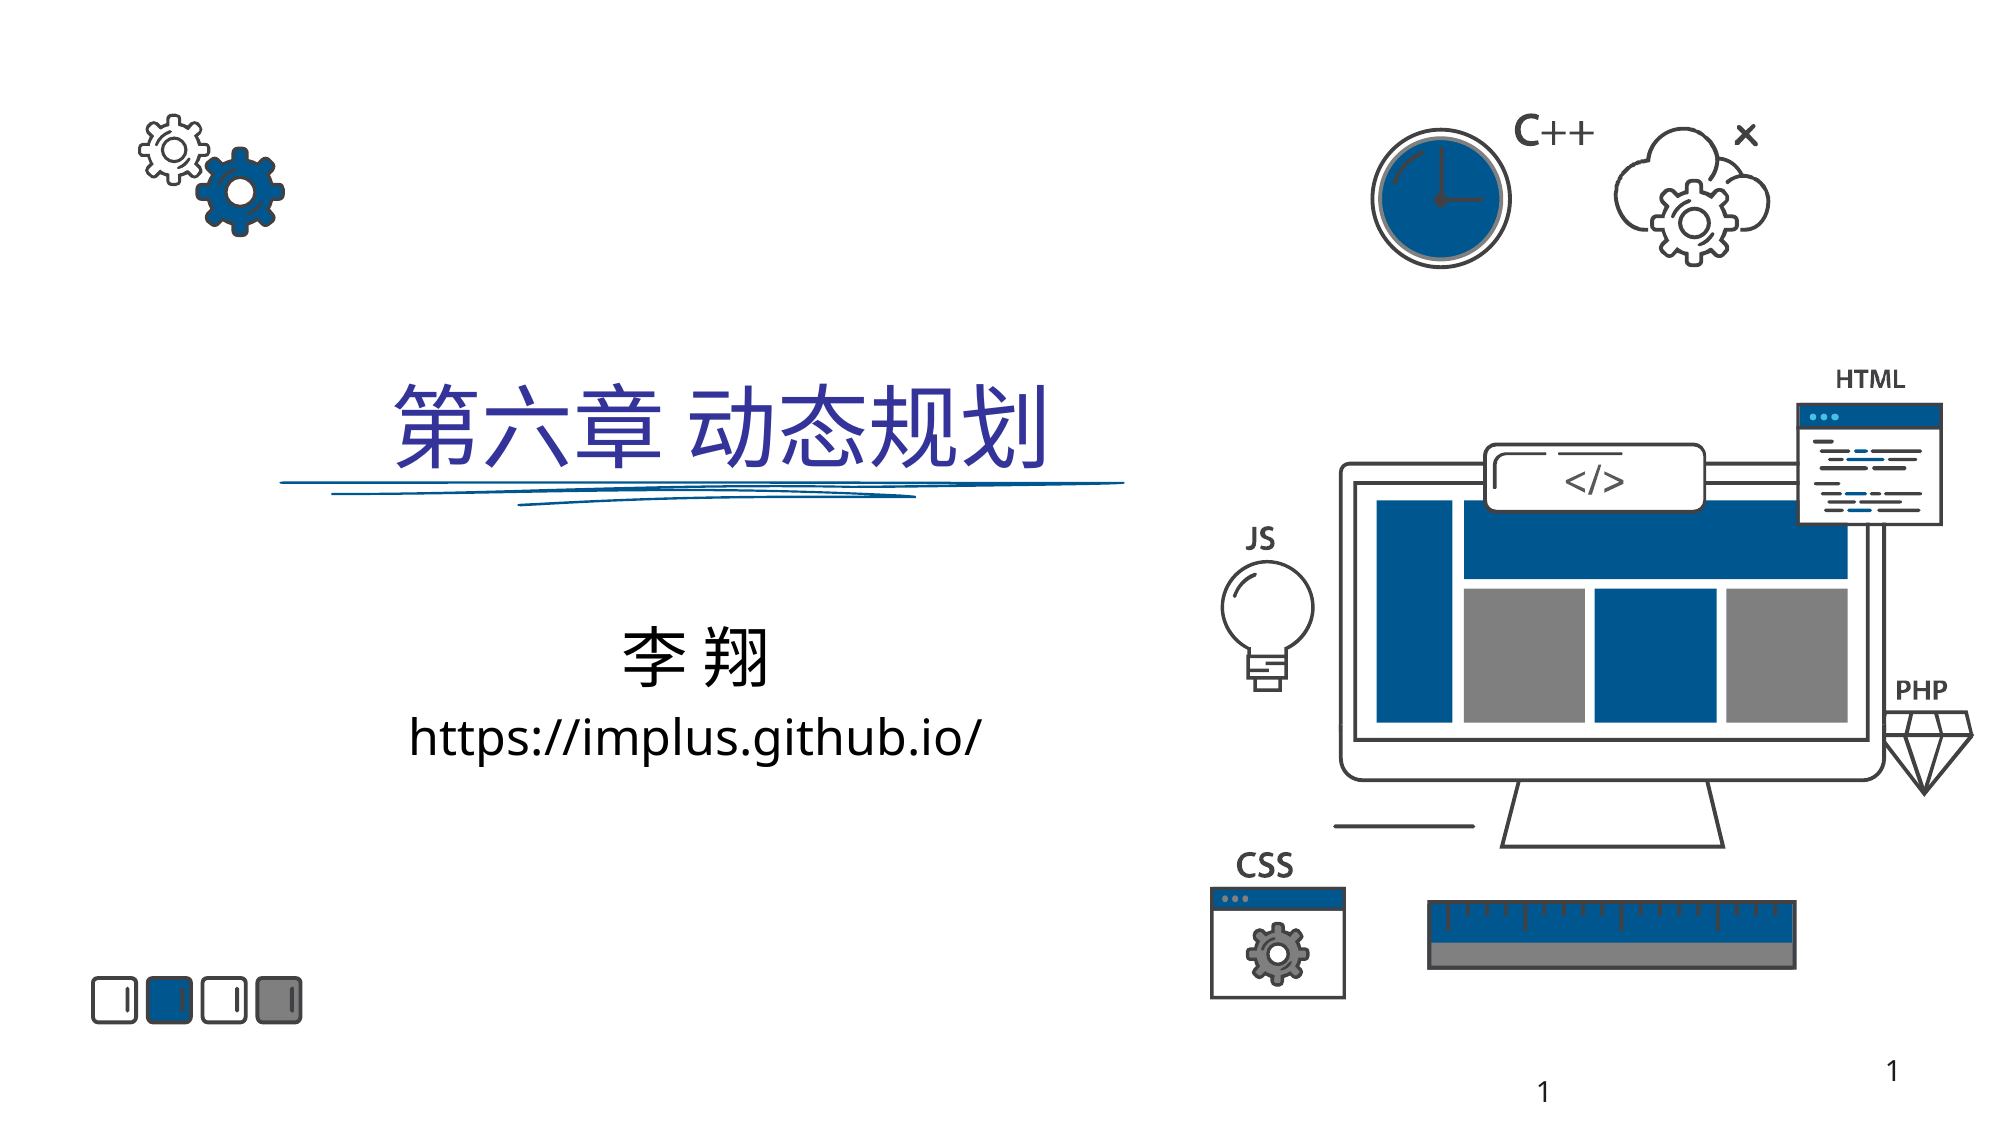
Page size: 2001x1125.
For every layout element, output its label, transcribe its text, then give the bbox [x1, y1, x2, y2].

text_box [1796, 402, 1943, 527]
slide_number 1 [1500, 1025, 1917, 1100]
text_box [1220, 559, 1315, 692]
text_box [1338, 461, 1887, 849]
text_box 李 翔 https://implus.github.io/ [0, 607, 1396, 896]
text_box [1514, 113, 1594, 147]
text_box [279, 481, 1125, 507]
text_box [1837, 369, 1905, 388]
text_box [1245, 526, 1275, 551]
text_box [1613, 126, 1771, 268]
text_box 1 [1520, 1045, 1938, 1121]
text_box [138, 113, 285, 238]
title 第六章 动态规划 [332, 333, 1688, 488]
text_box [90, 976, 303, 1025]
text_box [1427, 900, 1797, 970]
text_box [1210, 886, 1346, 1000]
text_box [1370, 127, 1512, 270]
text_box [1483, 442, 1707, 514]
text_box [1897, 680, 1948, 700]
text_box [1887, 710, 1975, 797]
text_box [1236, 851, 1293, 878]
